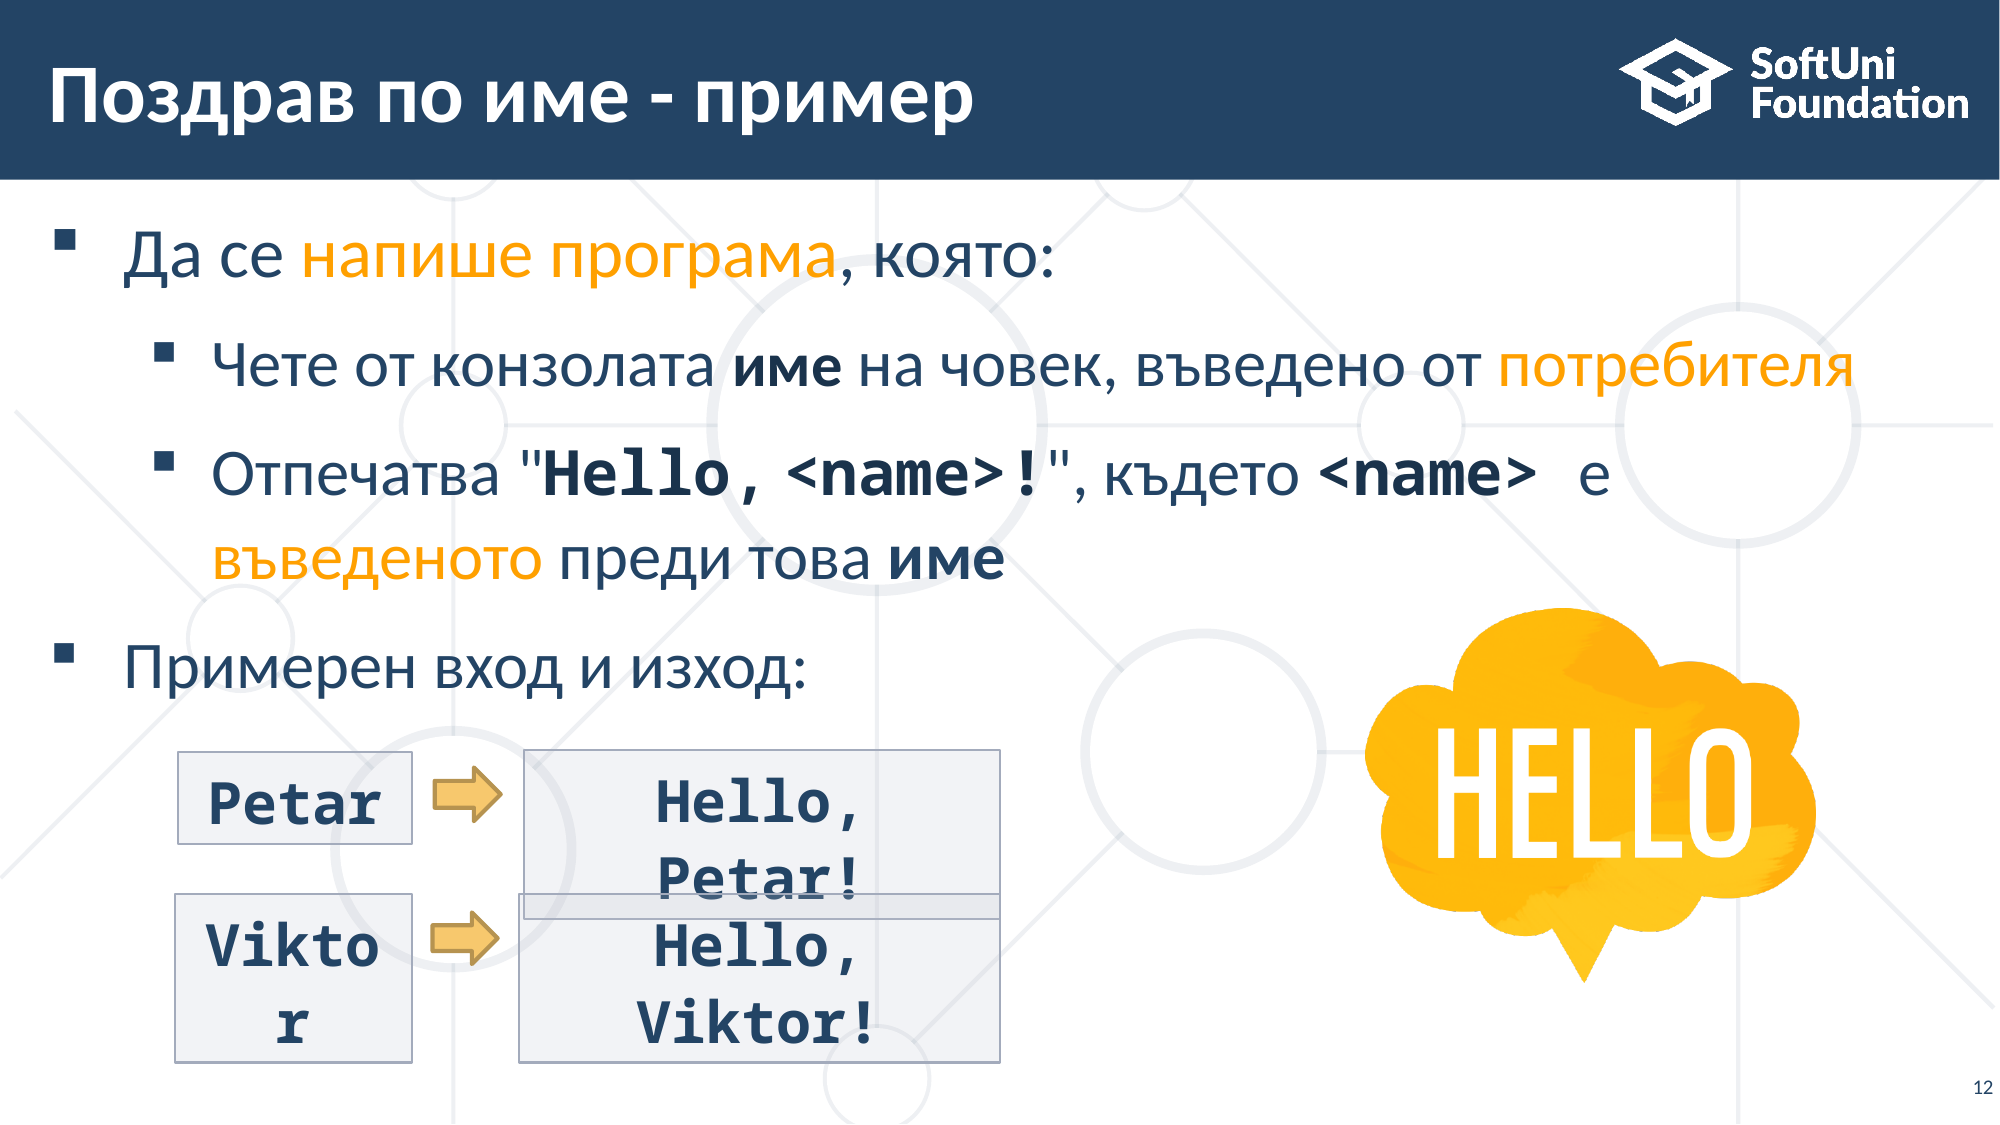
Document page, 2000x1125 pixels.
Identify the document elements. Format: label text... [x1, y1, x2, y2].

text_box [177, 749, 1000, 841]
picture [1618, 38, 1968, 126]
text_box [174, 893, 1000, 983]
slide_number 12 [1929, 1070, 2000, 1103]
picture [1364, 608, 1816, 983]
list Да се напише програма, която: Чете от конзолата име на човек, въведено от потребителя Отпечатва "Hello, <name>!", където <name> е въведеното преди това име Примерен вход и изход: [31, 196, 1970, 1050]
title Поздрав по име - пример [31, 16, 1591, 162]
